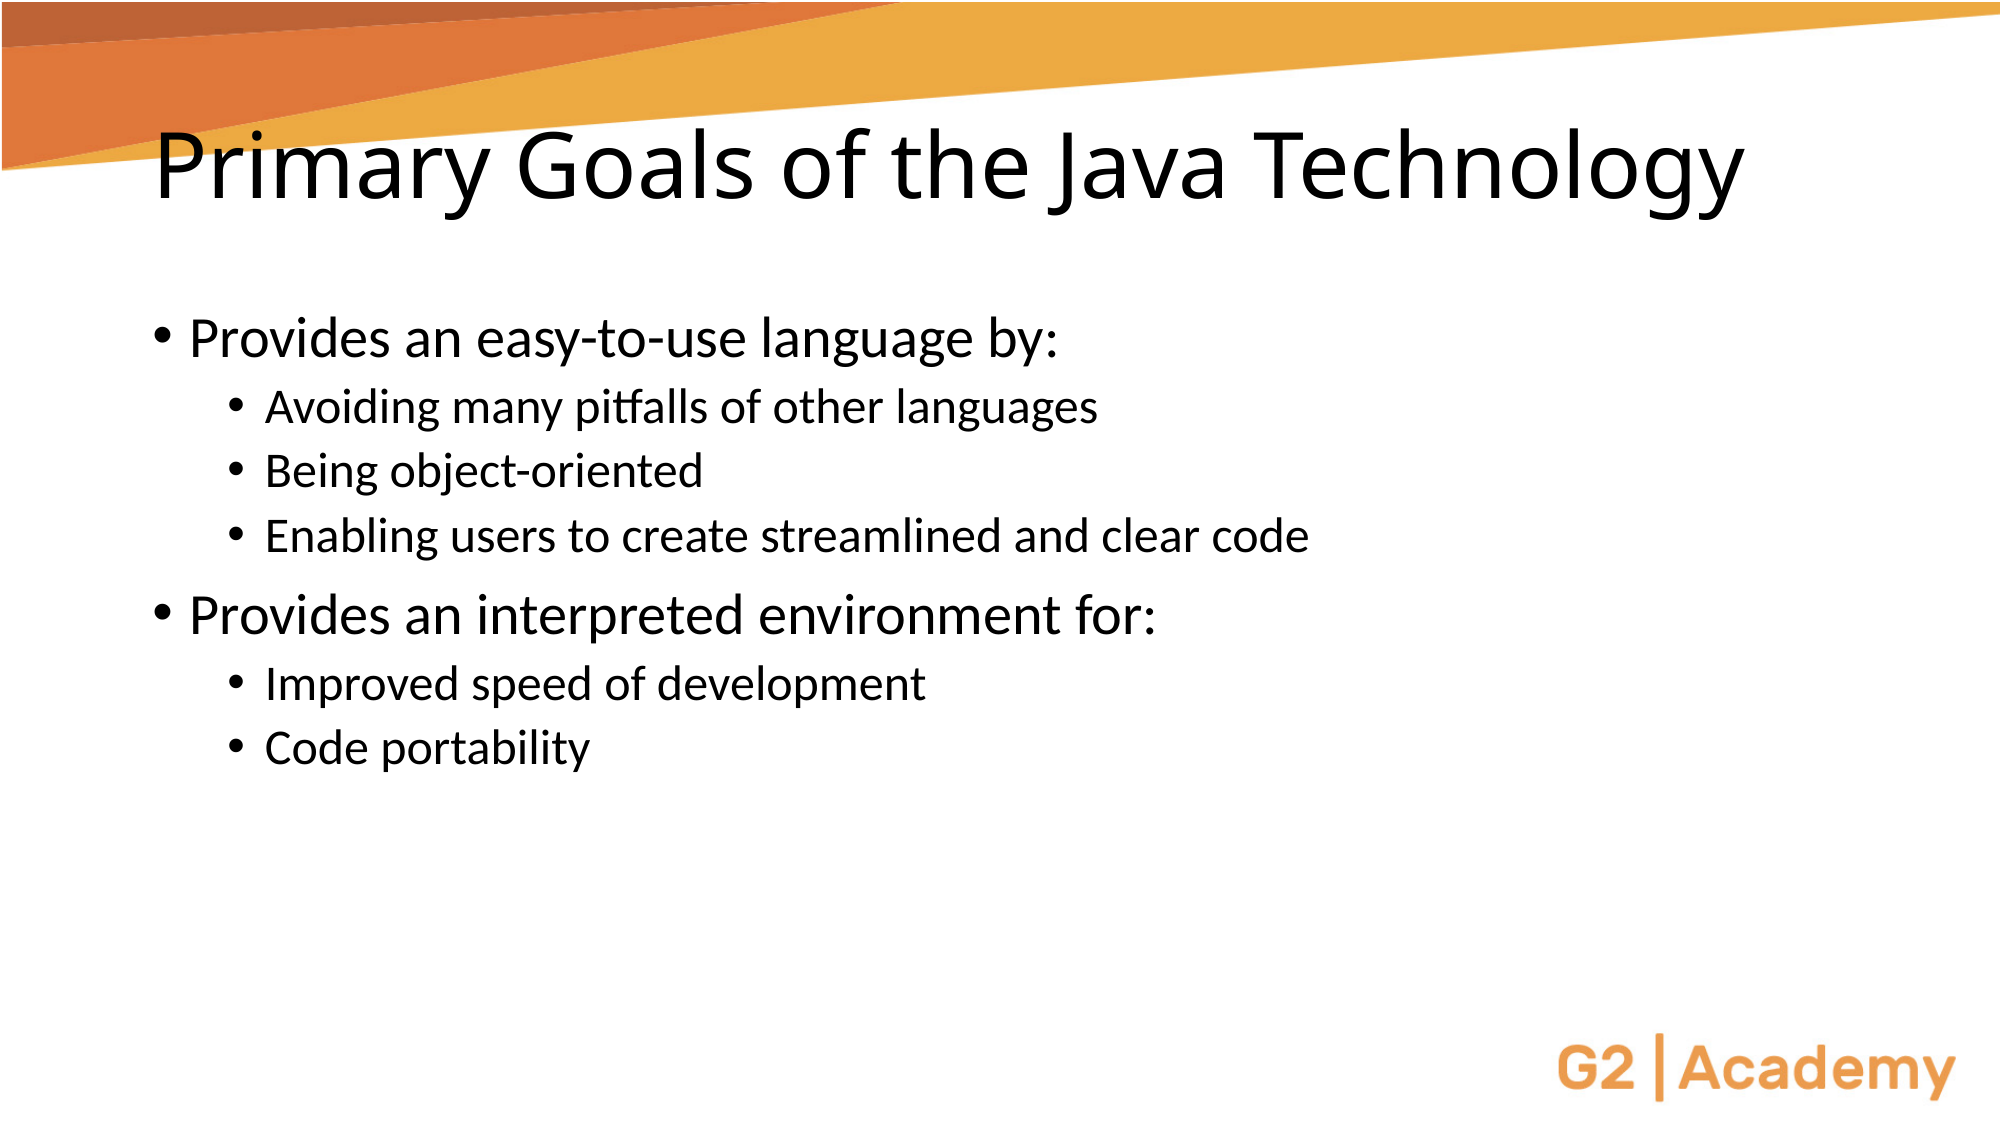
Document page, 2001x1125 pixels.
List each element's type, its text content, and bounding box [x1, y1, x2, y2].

picture [1, 2, 2000, 1125]
title Primary Goals of the Java Technology [137, 59, 1863, 278]
list Provides an easy-to-use language by: Avoiding many pitfalls of other languages Being object-oriented Enabling users to create streamlined and clear code Provides an interpreted environment for: Improved speed of development Code portability [137, 299, 1863, 1014]
